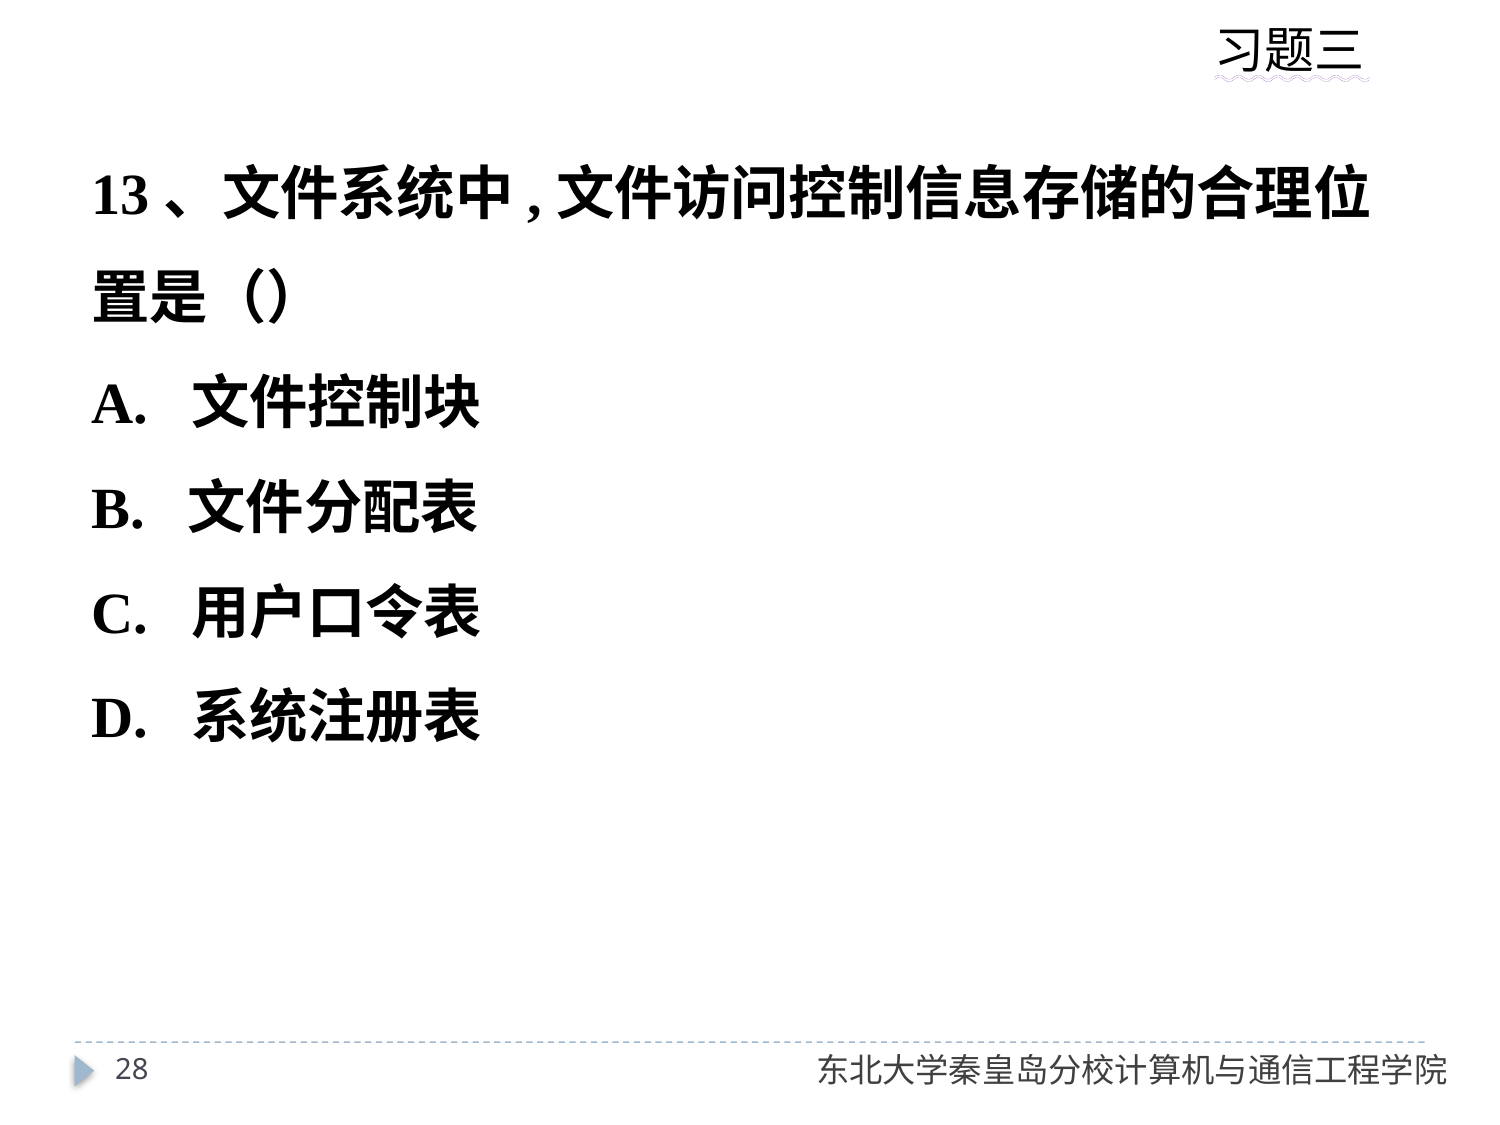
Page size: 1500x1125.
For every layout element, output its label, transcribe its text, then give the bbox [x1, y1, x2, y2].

list 13、文件系统中,文件访问控制信息存储的合理位置是（） A. 文件控制块 B. 文件分配表 C. 用户口令表 D. 系统注册表 [76, 113, 1424, 1000]
slide_number 28 [100, 1042, 426, 1103]
